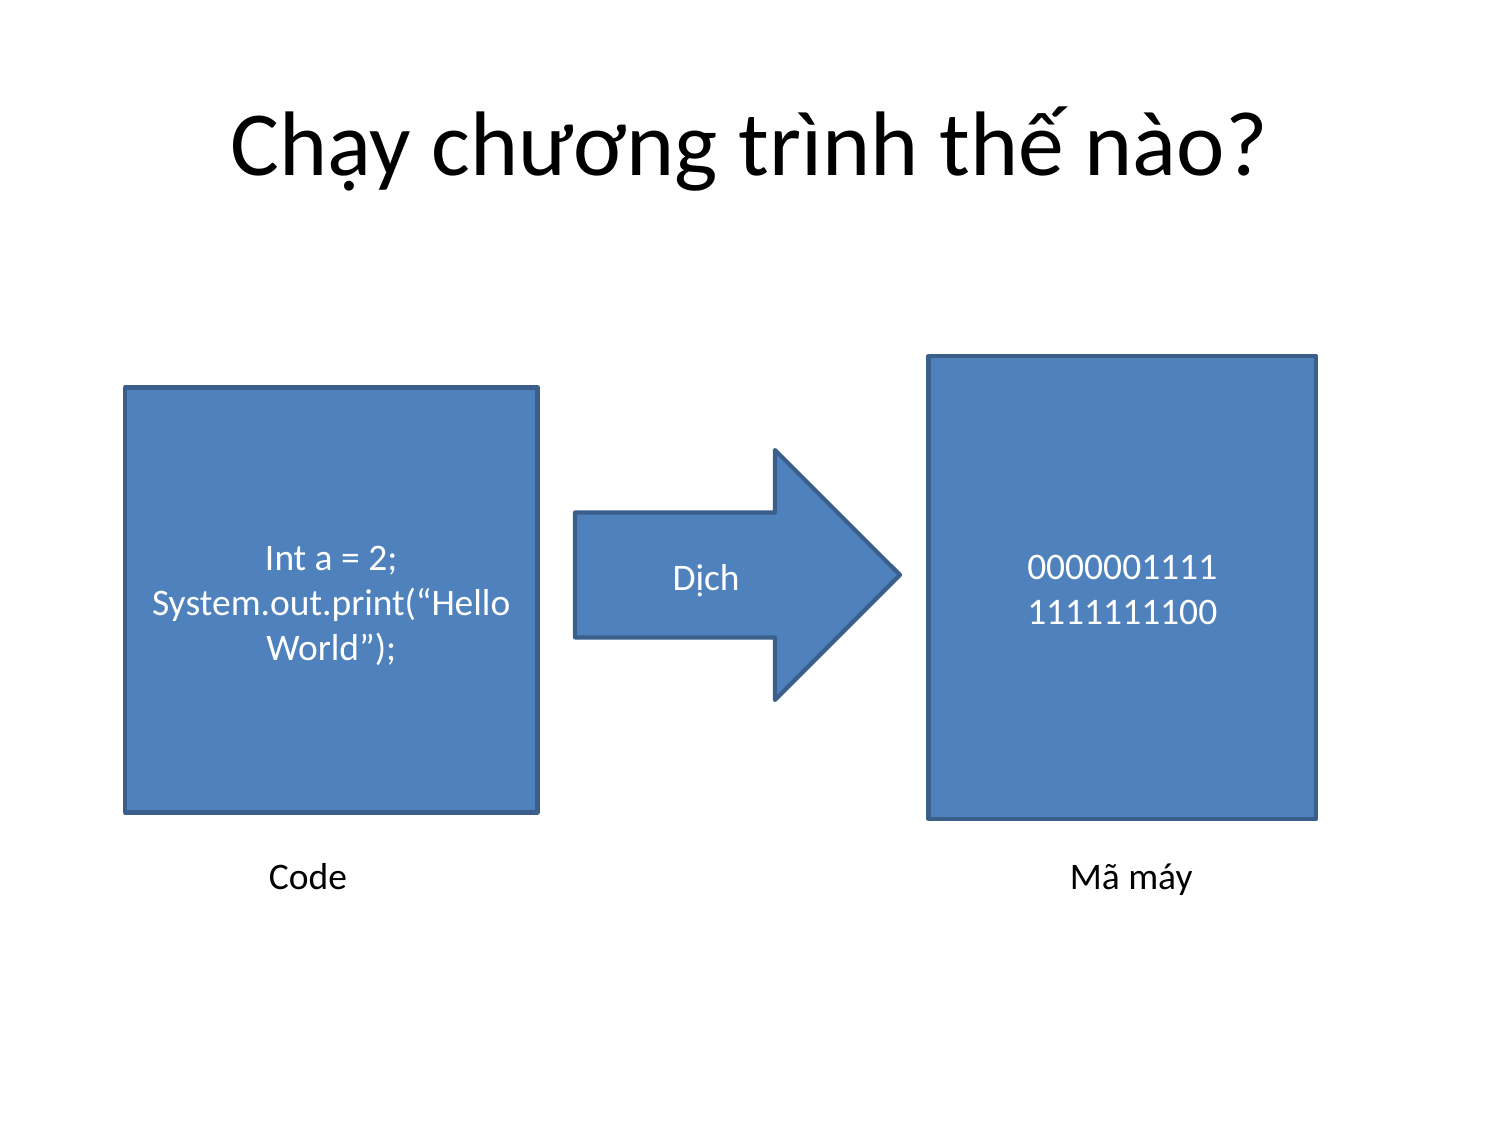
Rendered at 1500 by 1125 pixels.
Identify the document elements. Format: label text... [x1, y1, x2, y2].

text_box Dịch [572, 448, 903, 702]
text_box Mã máy [1054, 844, 1208, 905]
text_box Int a = 2; System.out.print(“HelloWorld”); [123, 385, 540, 815]
text_box 0000001111 1111111100 [926, 354, 1318, 821]
text_box Code [254, 844, 363, 905]
title Chạy chương trình thế nào? [75, 45, 1425, 233]
